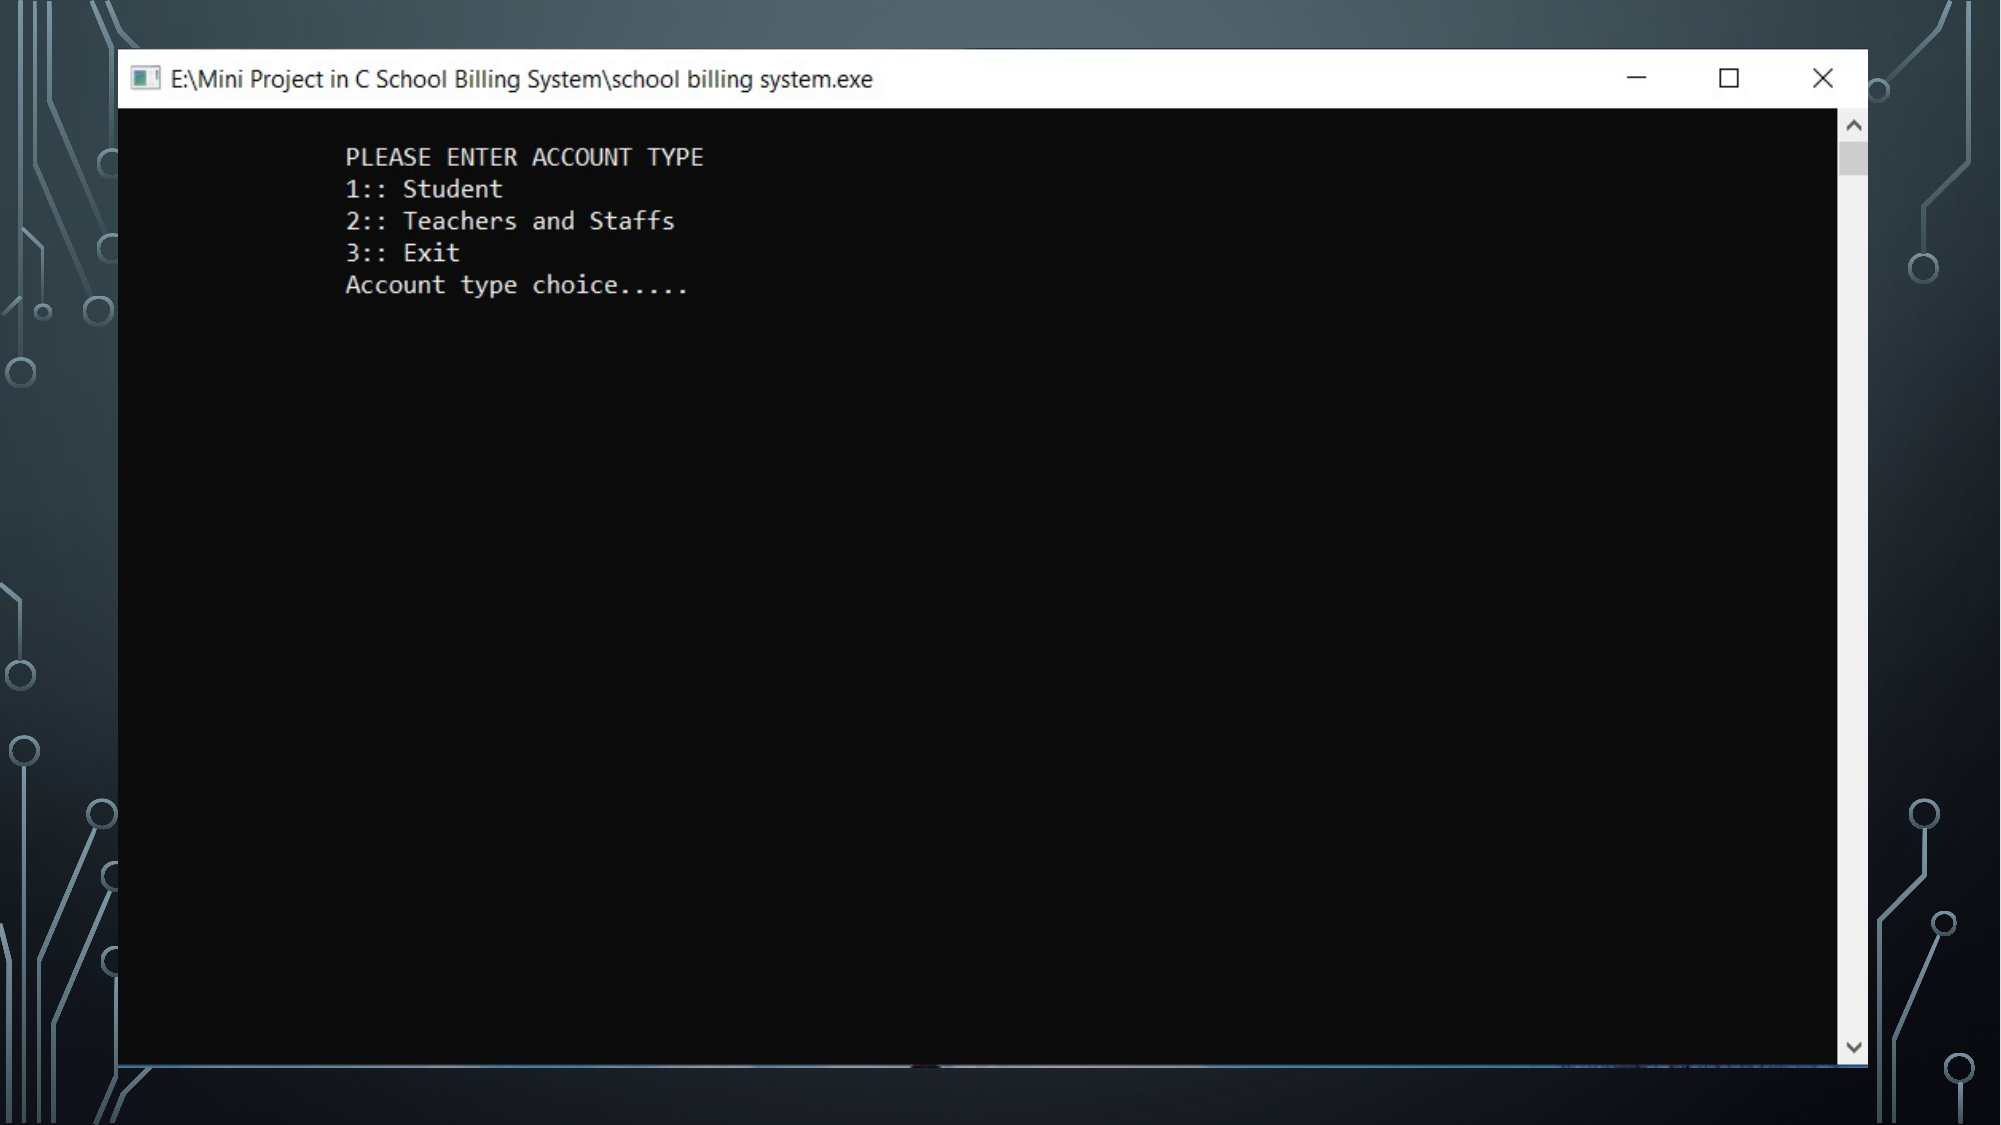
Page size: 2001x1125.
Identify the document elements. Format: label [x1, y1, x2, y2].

picture [118, 48, 1868, 1069]
